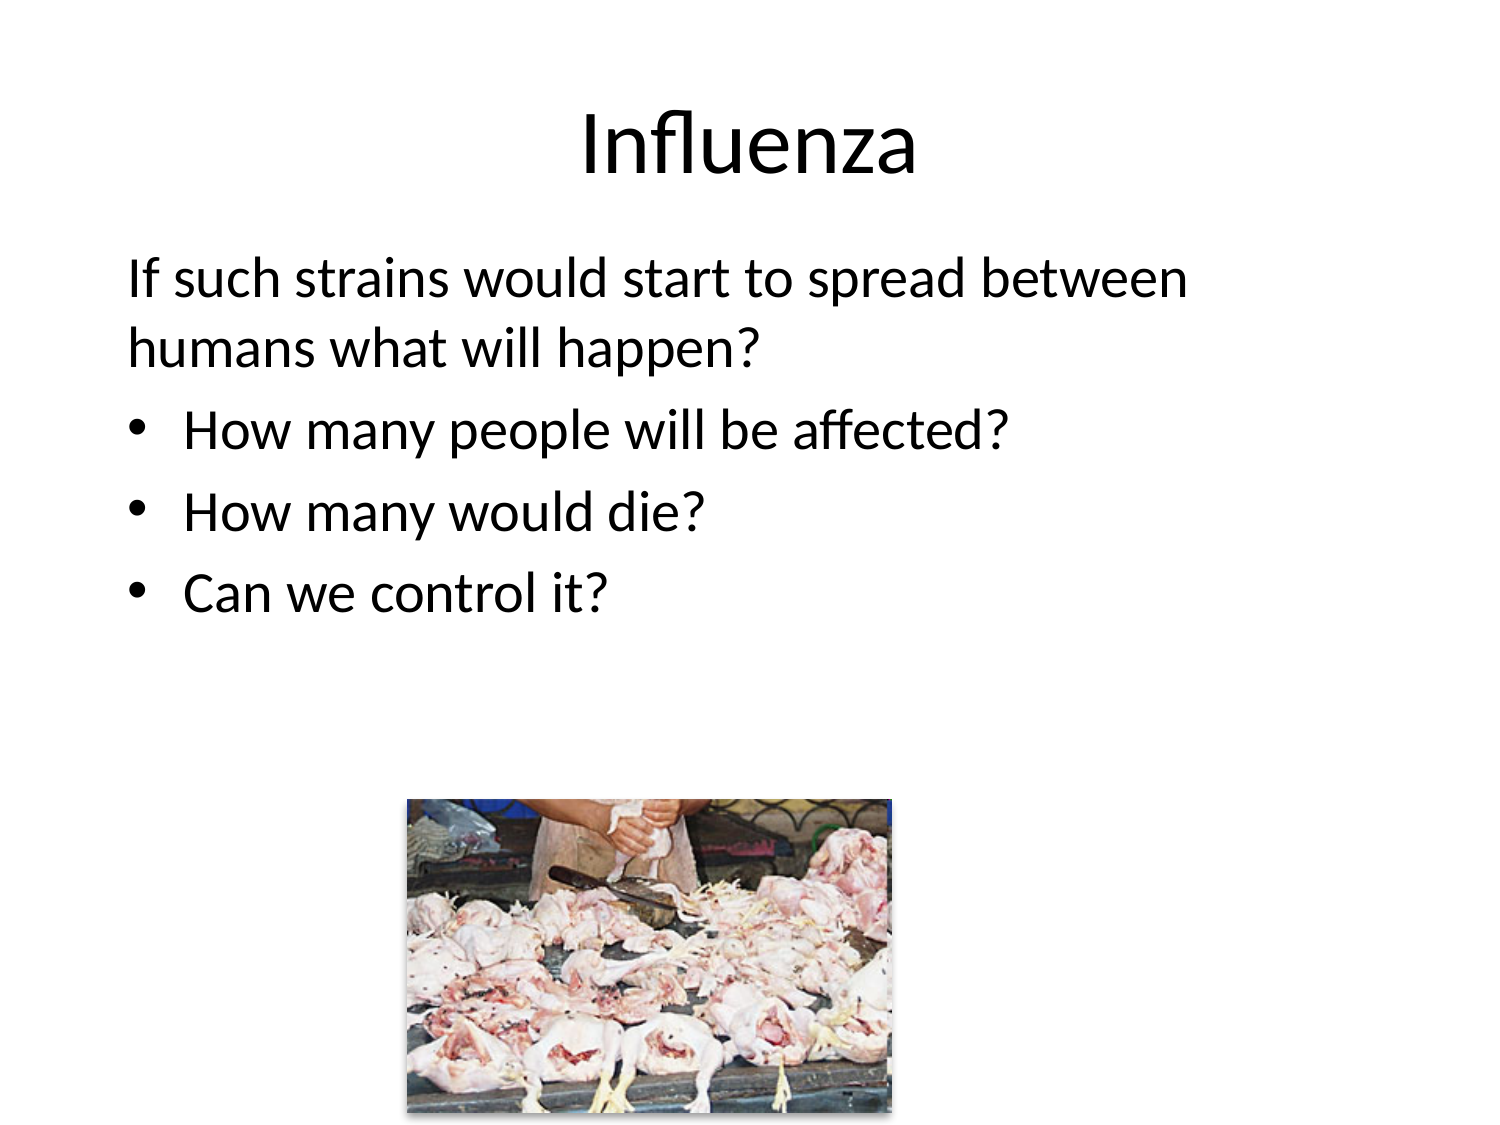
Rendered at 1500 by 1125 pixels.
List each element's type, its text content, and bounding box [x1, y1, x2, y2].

picture [407, 799, 892, 1113]
title Influenza [112, 42, 1388, 231]
list If such strains would start to spread between humans what will happen? How many people will be affected? How many would die? Can we control it? [112, 231, 1388, 907]
